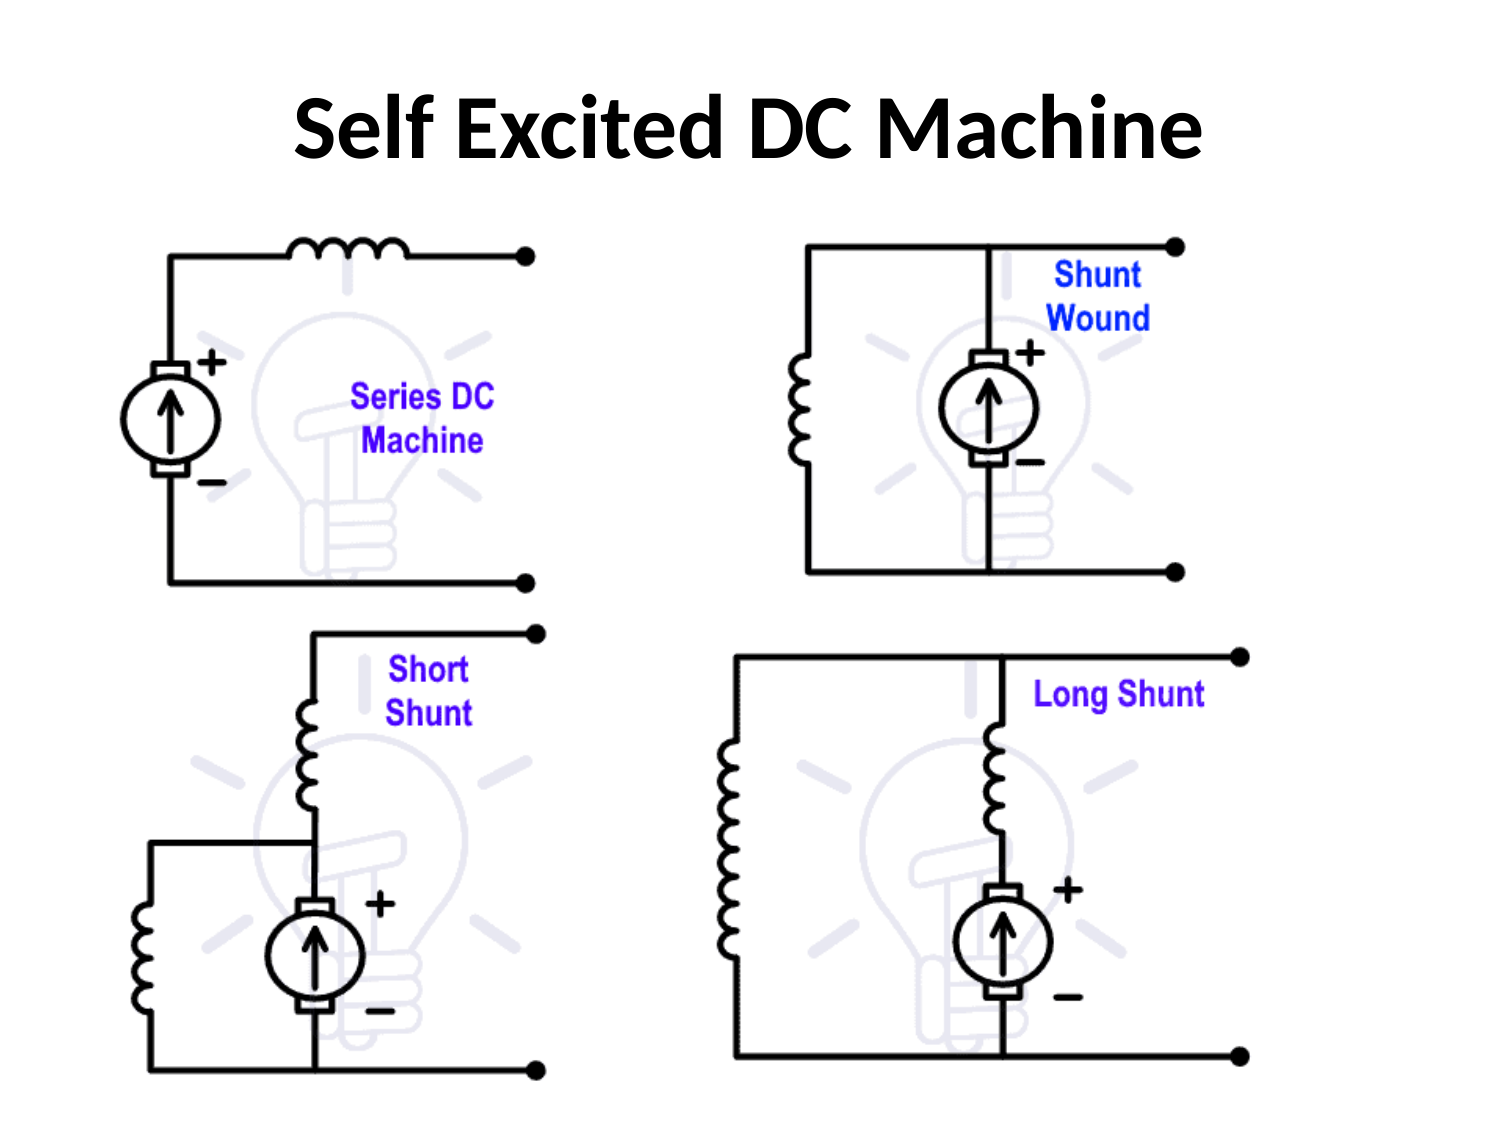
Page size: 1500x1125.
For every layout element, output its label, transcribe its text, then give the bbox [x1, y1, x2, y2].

picture [128, 620, 550, 1084]
picture [116, 234, 538, 598]
picture [784, 234, 1189, 587]
title Self Excited DC Machine [75, 45, 1425, 200]
picture [714, 644, 1253, 1070]
